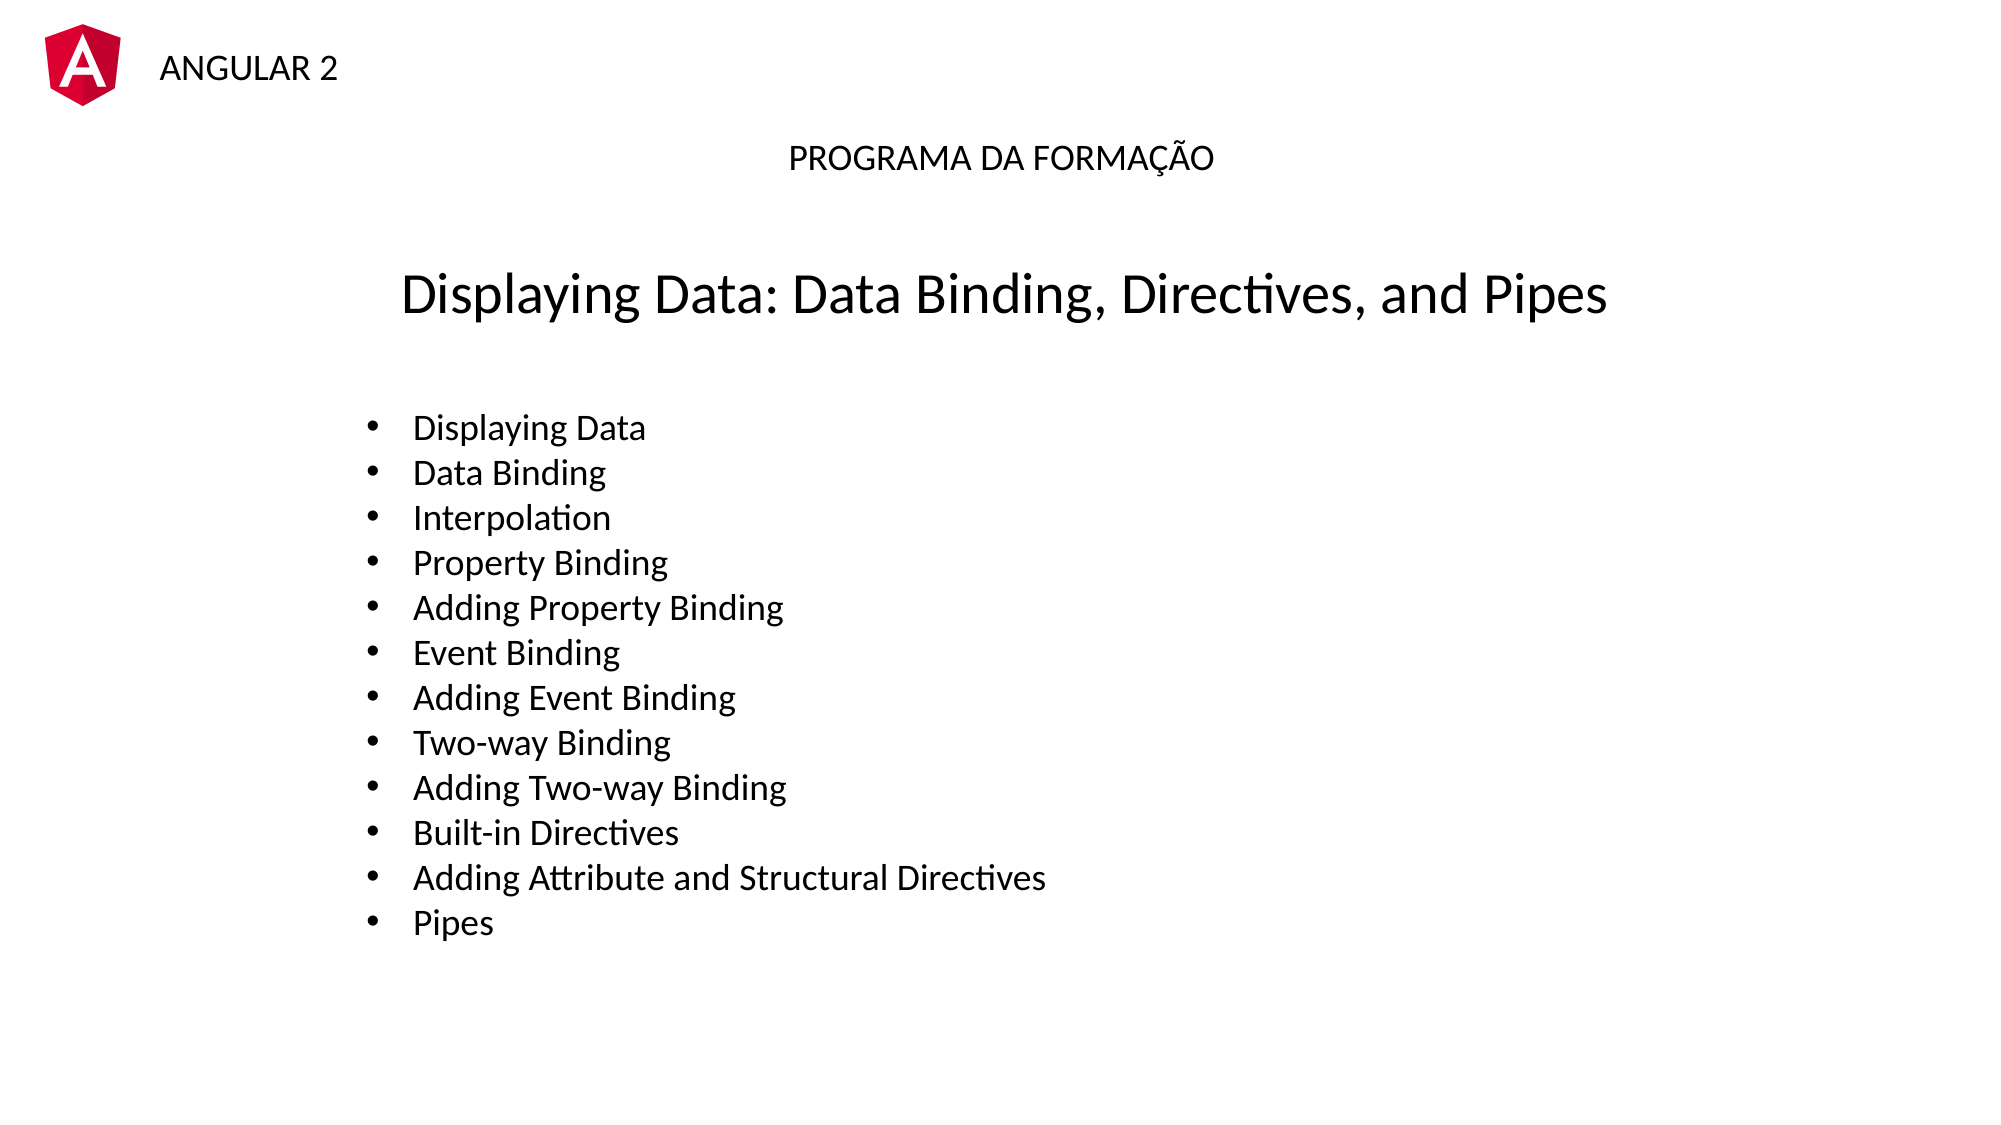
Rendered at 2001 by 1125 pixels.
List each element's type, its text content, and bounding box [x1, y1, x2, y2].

picture [31, 19, 138, 112]
text_box PROGRAMA DA FORMAÇÃO [773, 125, 1237, 186]
text_box Displaying Data: Data Binding, Directives, and Pipes [386, 247, 1624, 333]
text_box Displaying Data Data Binding Interpolation Property Binding Adding Property Binding Event Binding Adding Event Binding Two-way Binding Adding Two-way Binding Built-in Directives Adding Attribute and Structural Directives Pipes [351, 395, 1120, 951]
